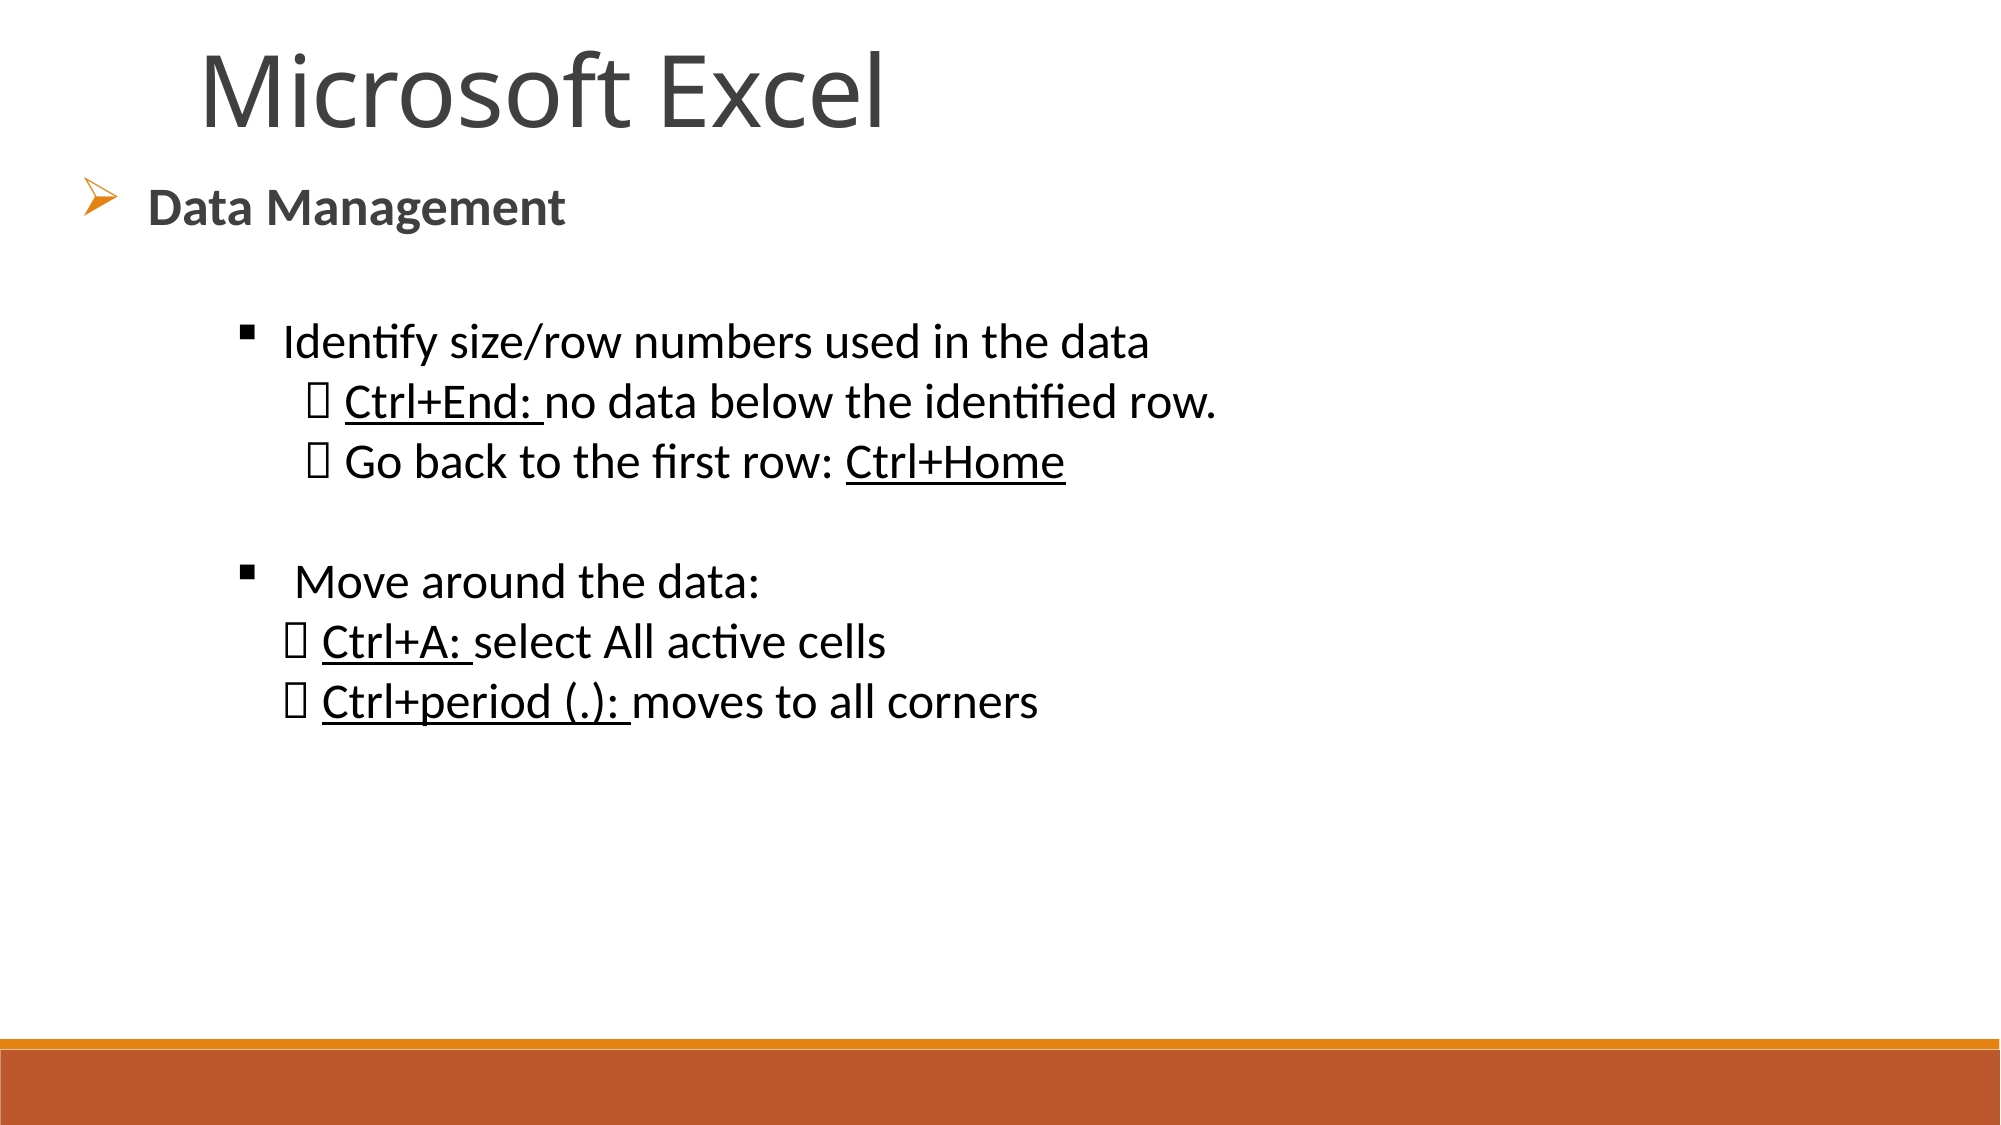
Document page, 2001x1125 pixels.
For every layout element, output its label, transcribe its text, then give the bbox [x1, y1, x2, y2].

text_box Data Management [64, 163, 1833, 1125]
text_box Microsoft Excel [182, 38, 1833, 163]
text_box Identify size/row numbers used in the data  Ctrl+End: no data below the identified row.  Go back to the first row: Ctrl+Home Move around the data:  Ctrl+A: select All active cells  Ctrl+period (.): moves to all corners [220, 300, 1721, 961]
